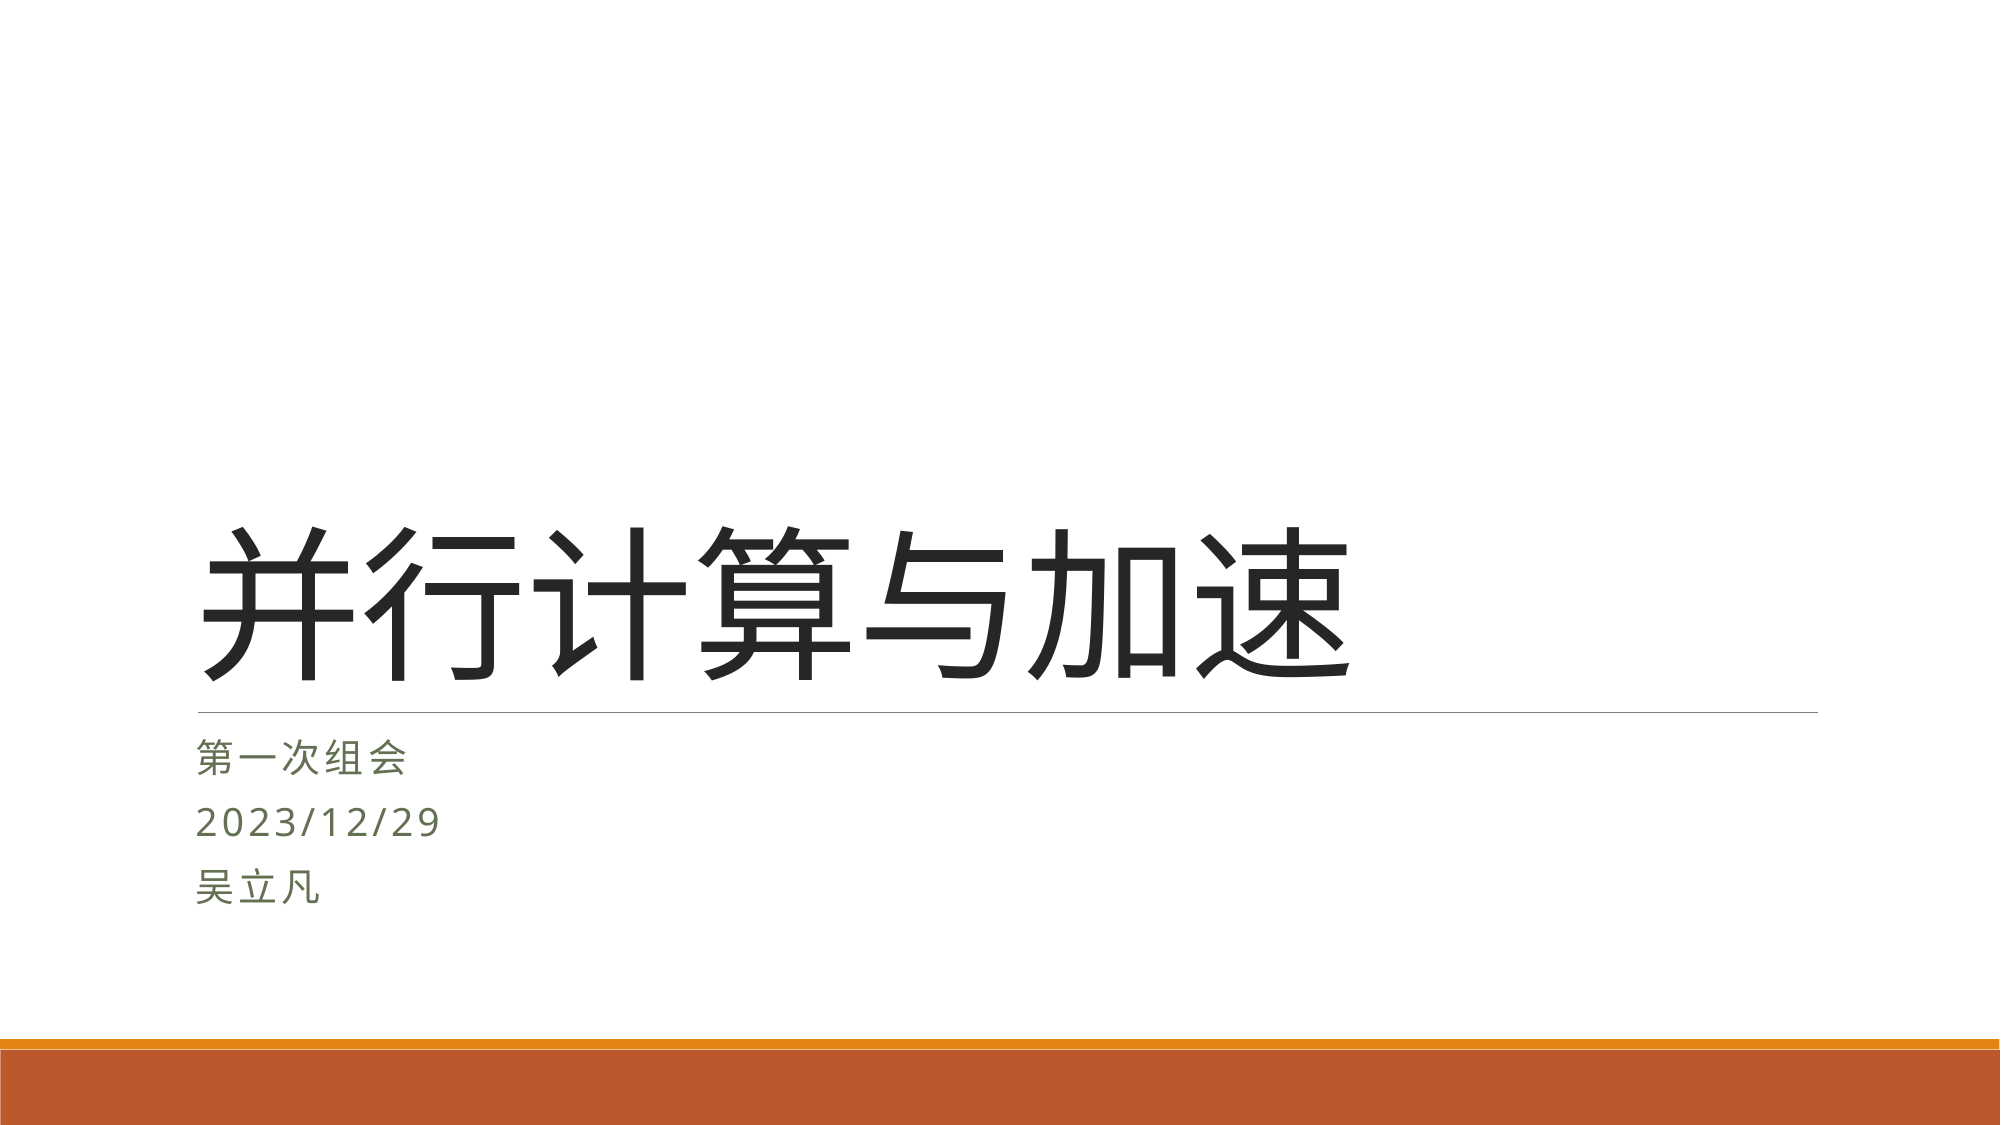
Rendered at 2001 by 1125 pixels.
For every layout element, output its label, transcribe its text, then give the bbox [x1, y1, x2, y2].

subtitle 第一次组会 2023/12/29 吴立凡 [180, 730, 1831, 919]
title 并行计算与加速 [180, 124, 1830, 710]
